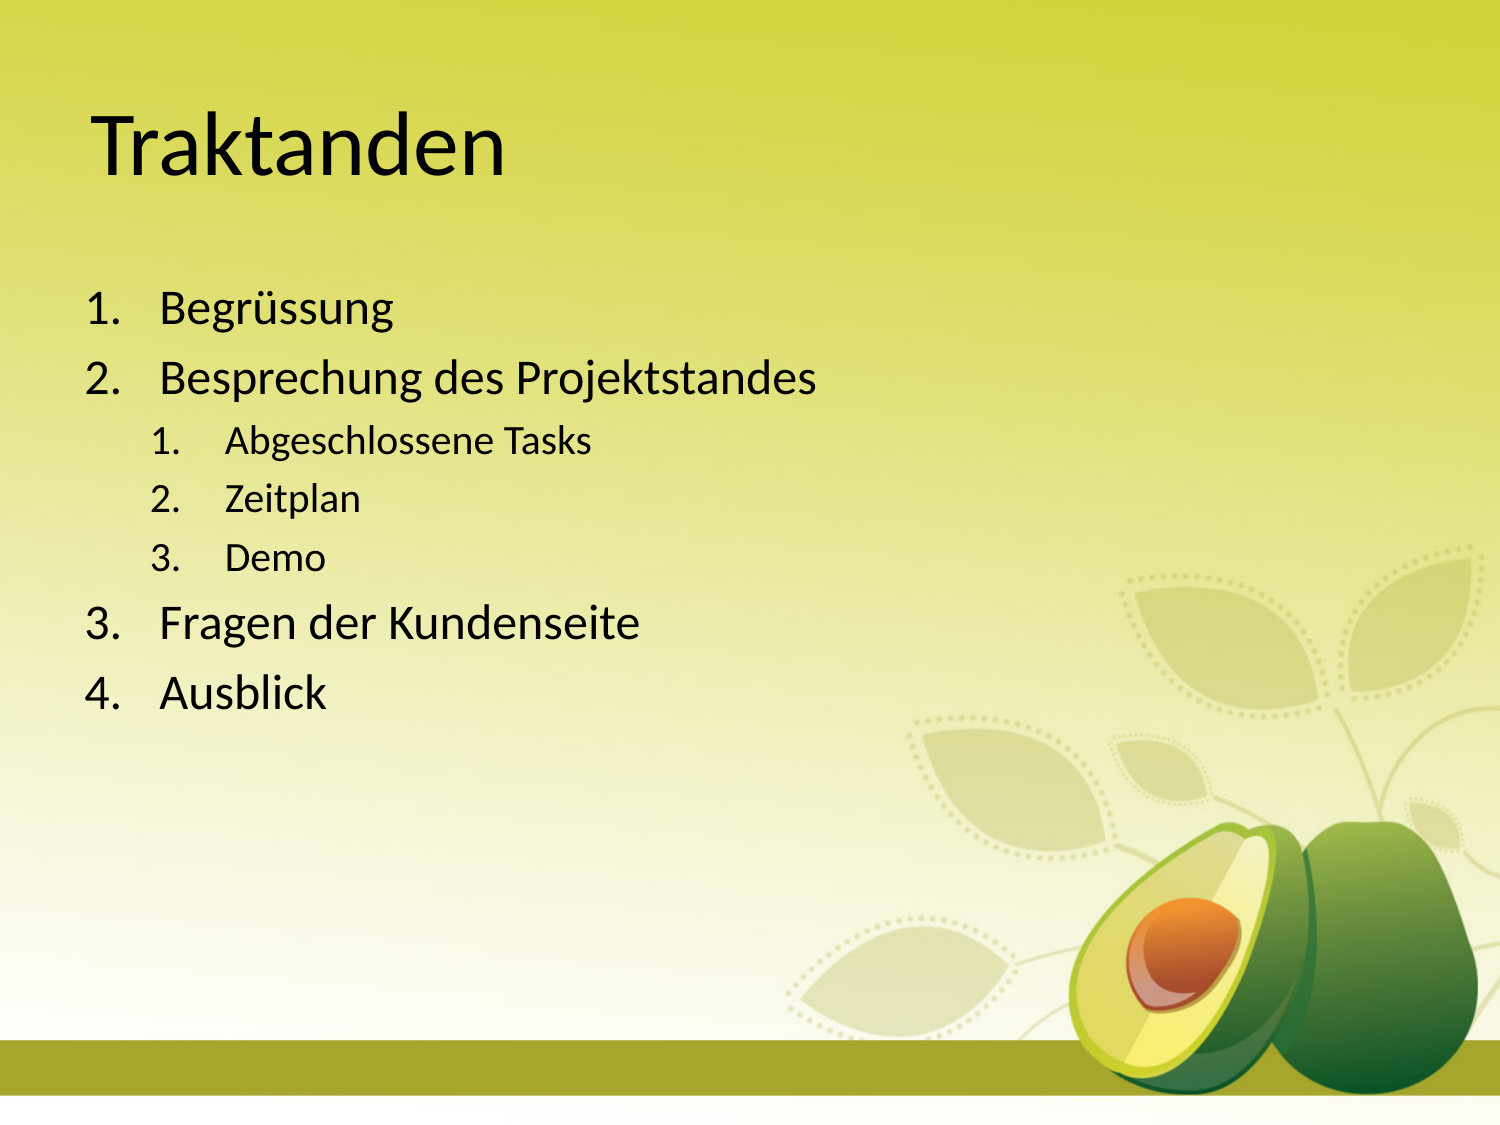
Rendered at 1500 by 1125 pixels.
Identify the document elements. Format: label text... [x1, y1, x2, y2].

title Traktanden [75, 45, 1425, 233]
picture [0, 0, 1500, 1125]
list Begrüssung Besprechung des Projektstandes Abgeschlossene Tasks Zeitplan Demo Fragen der Kundenseite Ausblick [69, 267, 1420, 1010]
